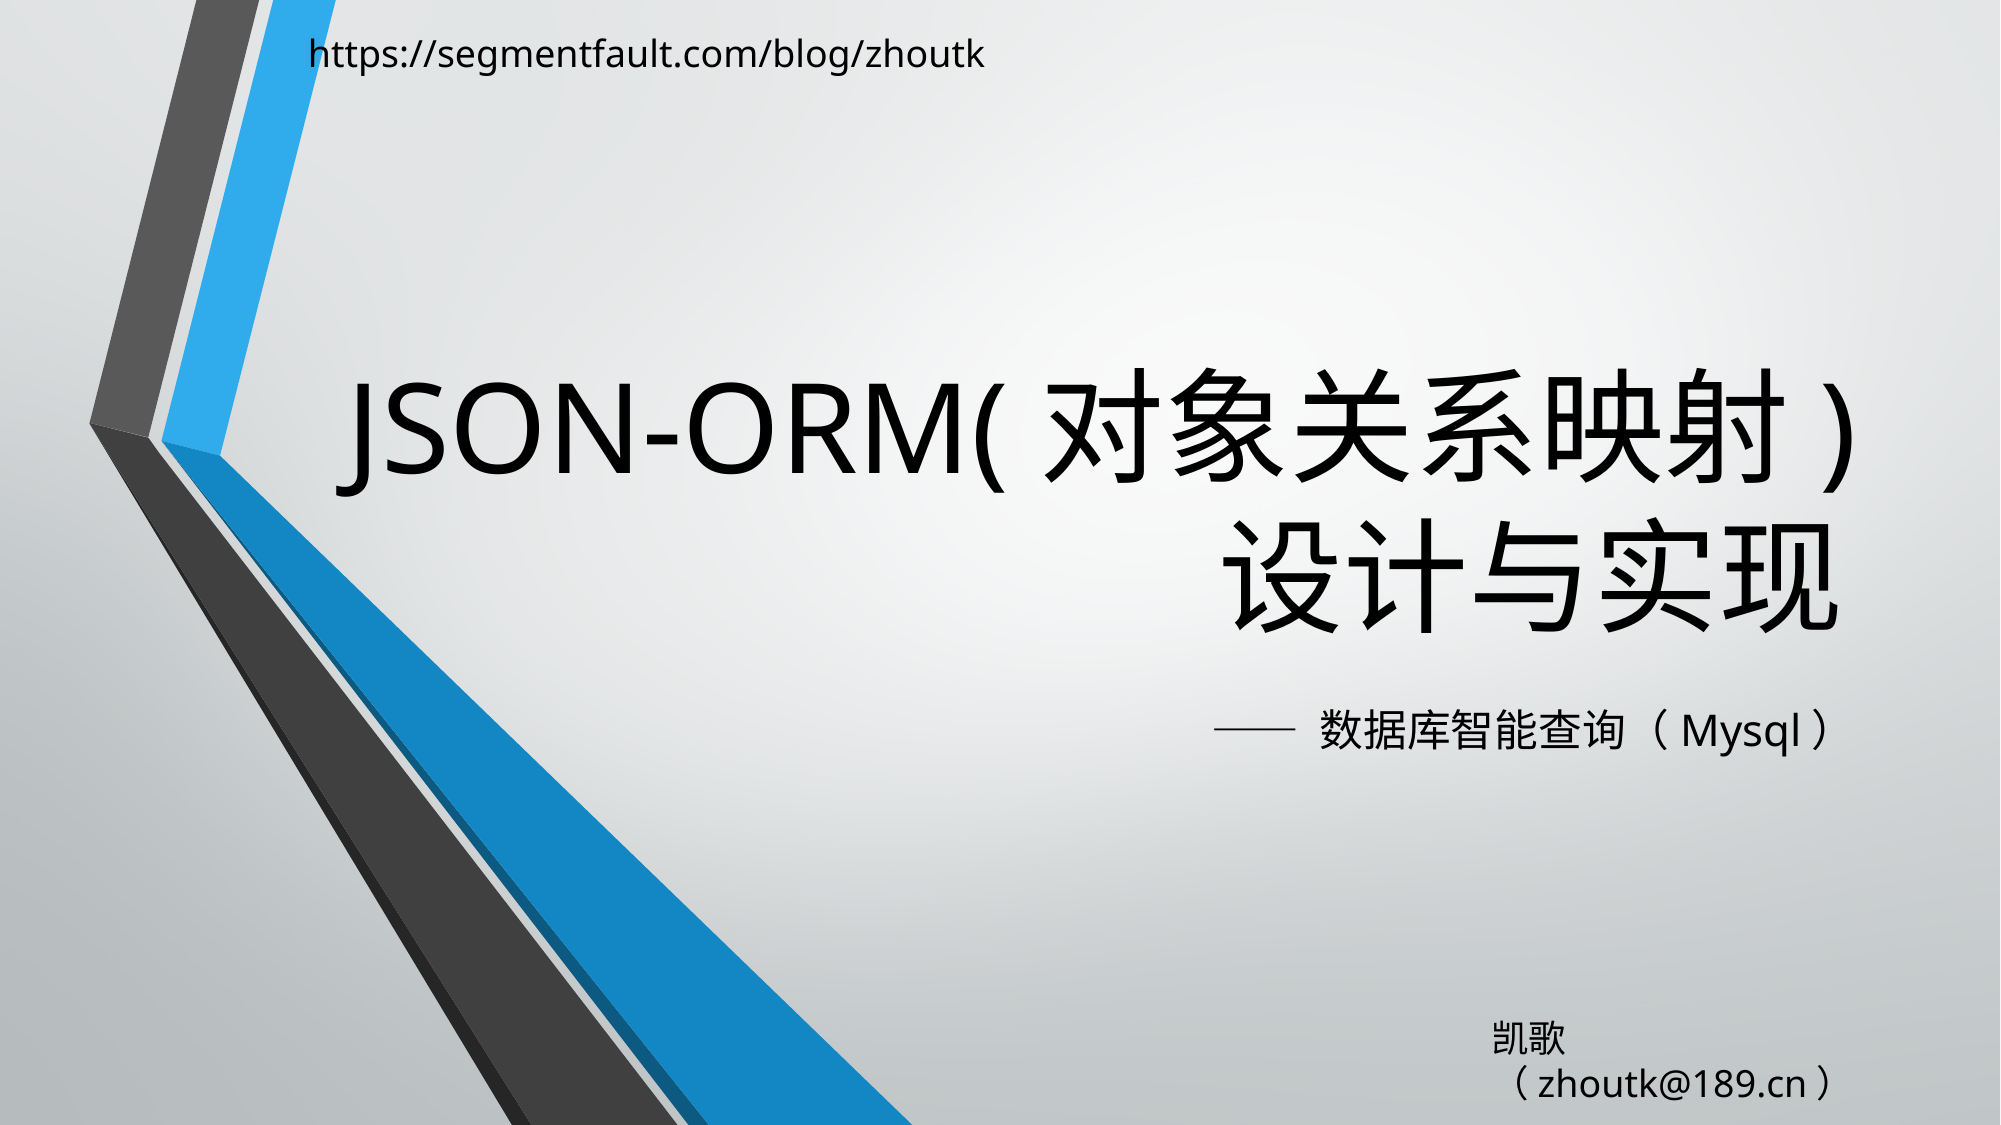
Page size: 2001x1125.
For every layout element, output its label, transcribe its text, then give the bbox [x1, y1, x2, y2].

text_box https://segmentfault.com/blog/zhoutk [293, 22, 1001, 83]
title JSON-ORM(对象关系映射)设计与实现 [331, 226, 1887, 656]
subtitle —— 数据库智能查询（Mysql） [724, 695, 1871, 924]
text_box 凯歌（zhoutk@189.cn） [1476, 1007, 1887, 1113]
